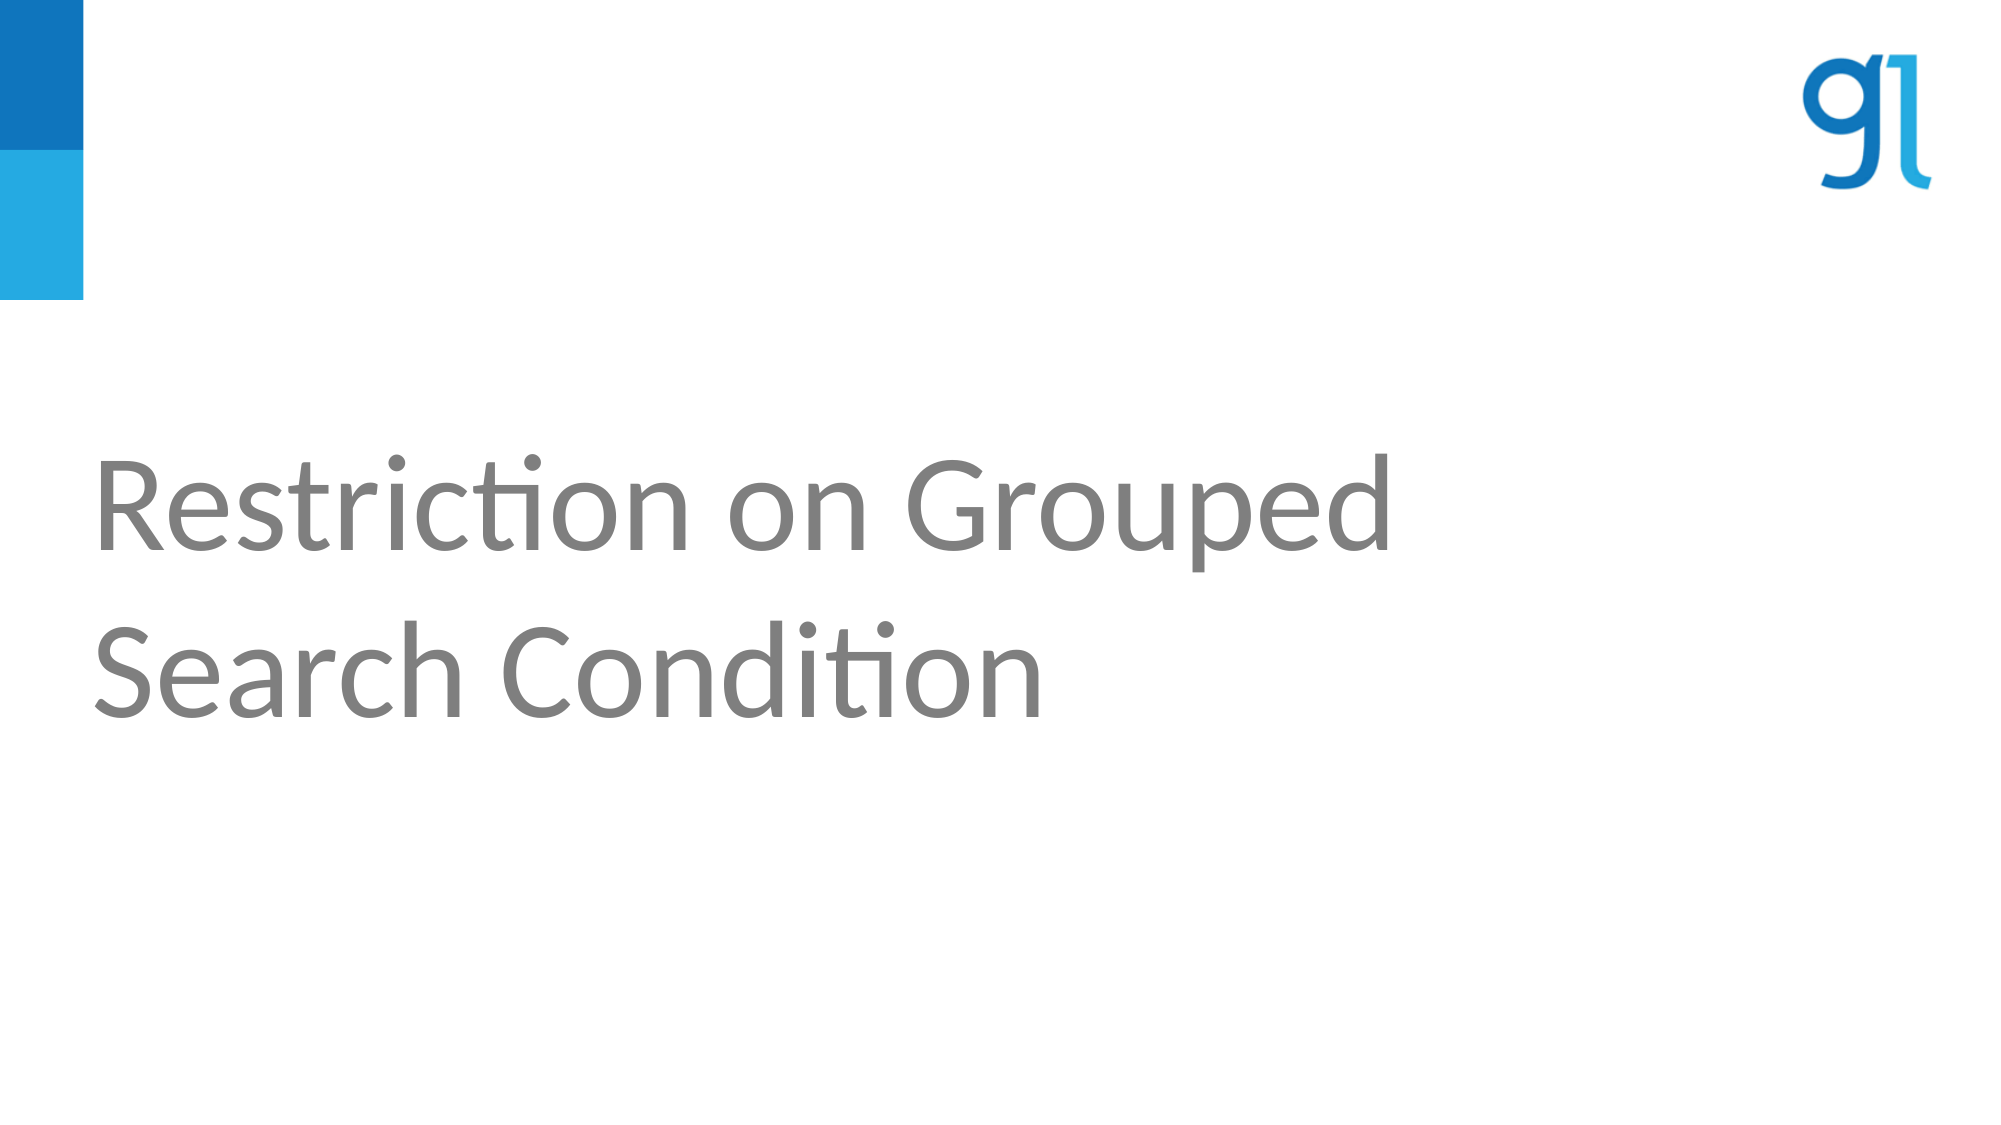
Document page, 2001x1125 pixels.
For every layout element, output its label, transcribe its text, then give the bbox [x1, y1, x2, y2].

text_box [0, 149, 84, 300]
picture [1766, 22, 1967, 223]
text_box Restriction on Grouped Search Condition [84, 408, 1707, 776]
text_box [0, 0, 84, 149]
